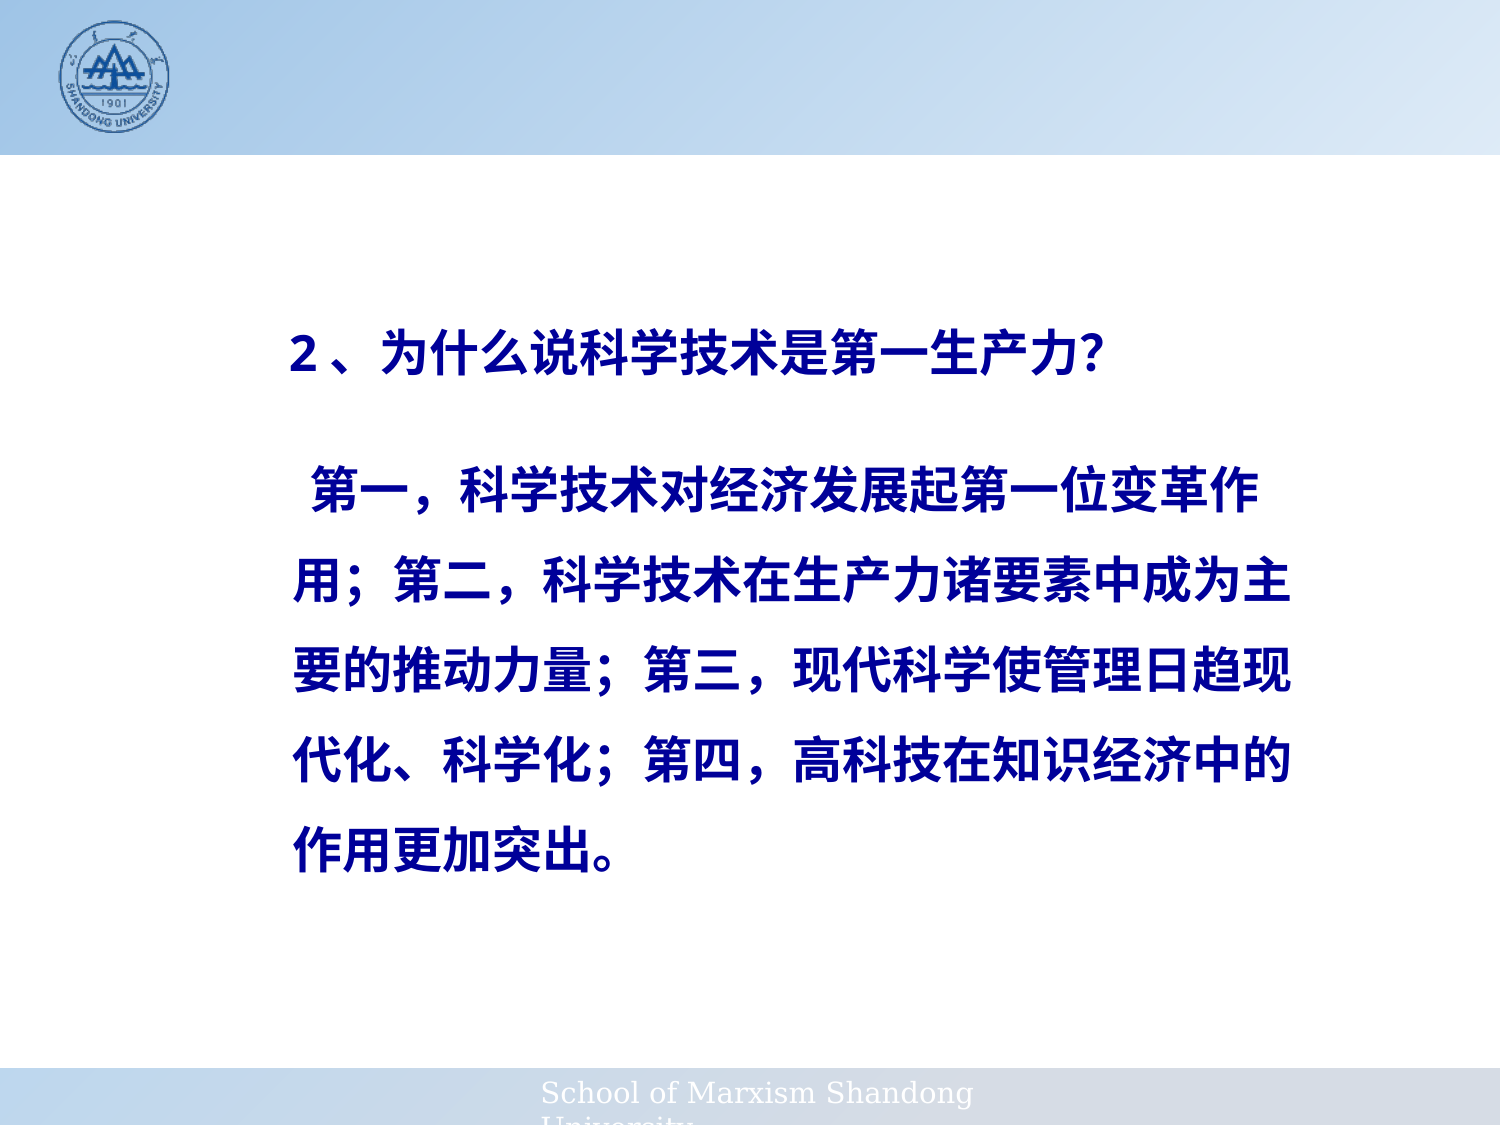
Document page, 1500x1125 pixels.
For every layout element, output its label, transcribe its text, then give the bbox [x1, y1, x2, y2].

picture [41, 0, 172, 142]
text_box 第一，科学技术对经济发展起第一位变革作用；第二，科学技术在生产力诸要素中成为主要的推动力量；第三，现代科学使管理日趋现代化、科学化；第四，高科技在知识经济中的作用更加突出。 [277, 420, 1317, 886]
text_box 2、为什么说科学技术是第一生产力？ [274, 314, 1145, 390]
